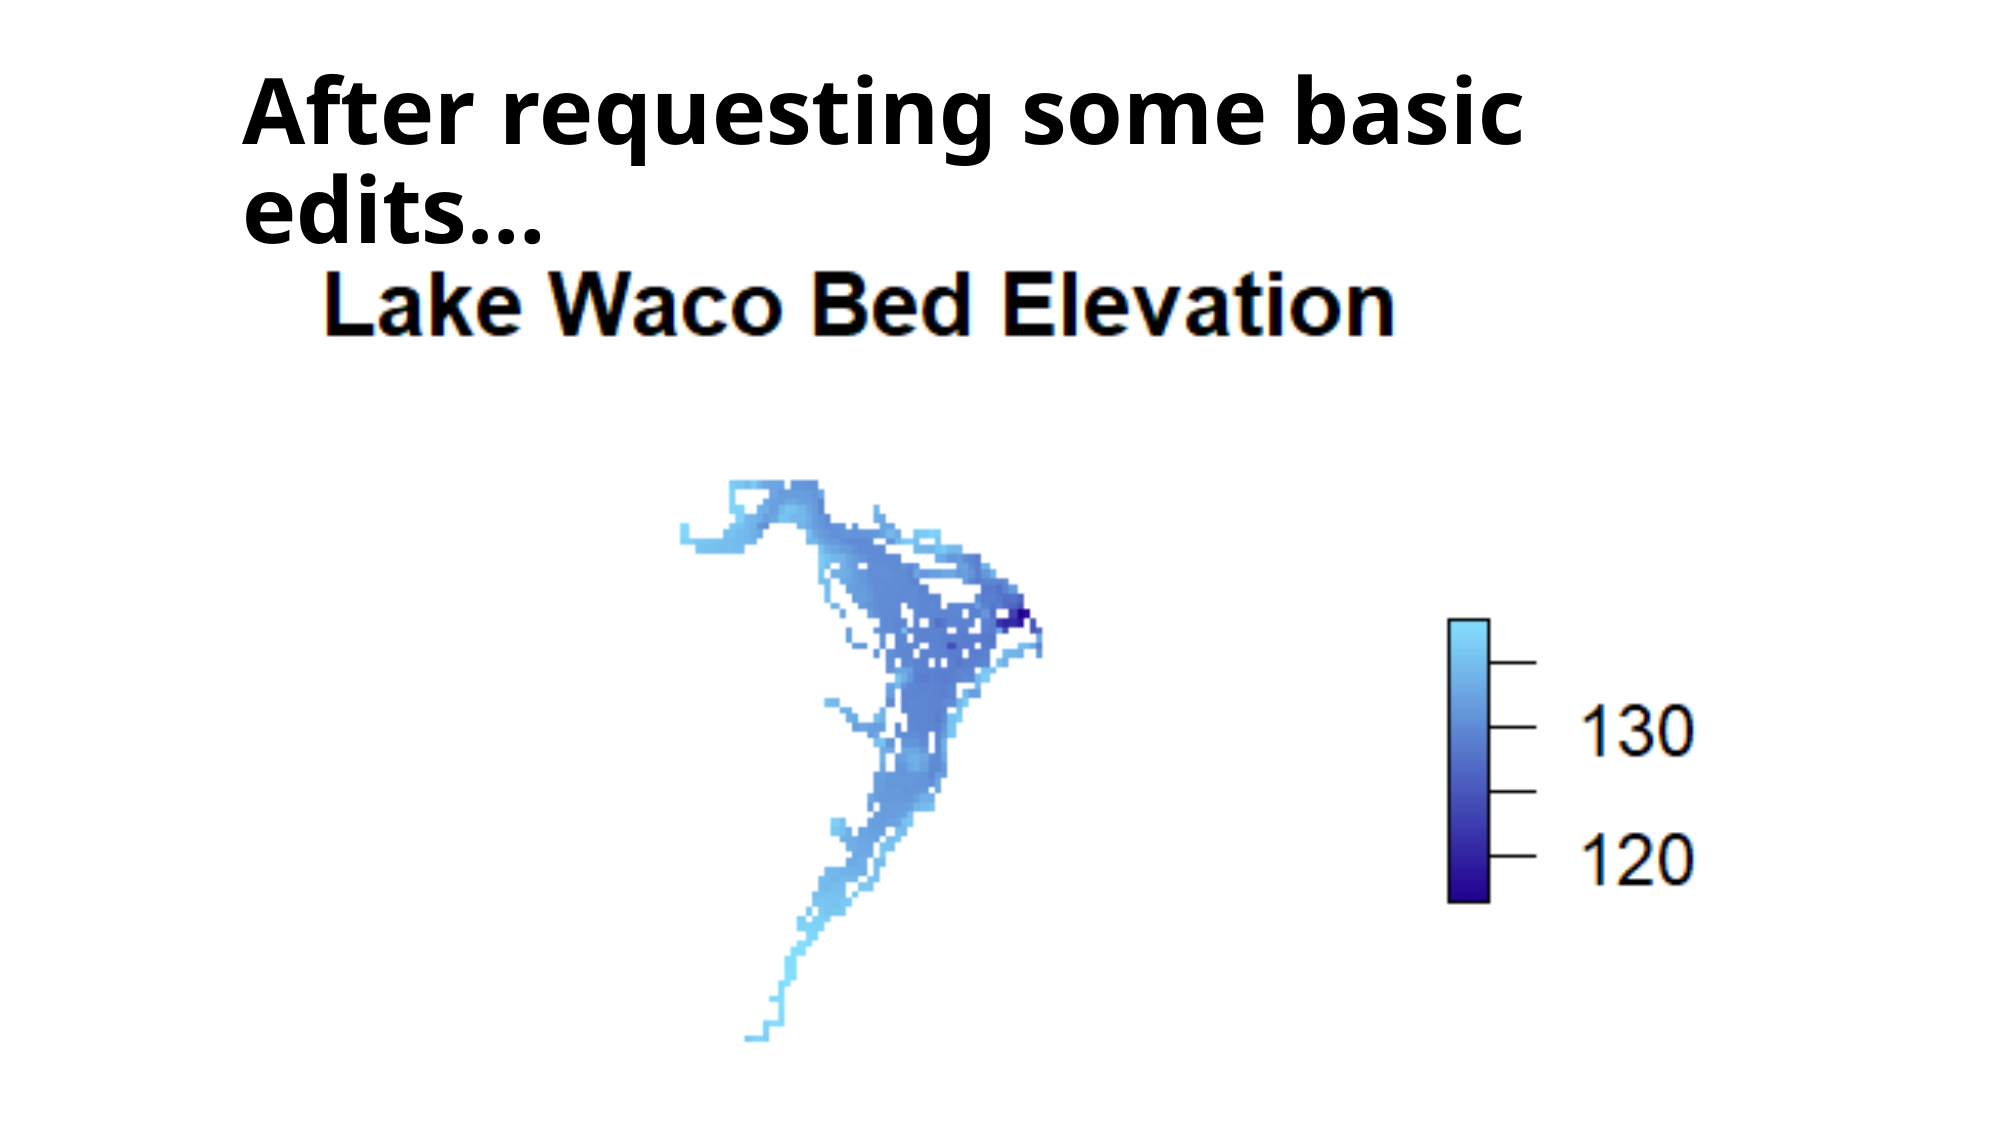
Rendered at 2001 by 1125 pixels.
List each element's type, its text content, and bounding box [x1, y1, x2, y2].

picture [269, 246, 1731, 1106]
title After requesting some basic edits… [227, 55, 1588, 274]
